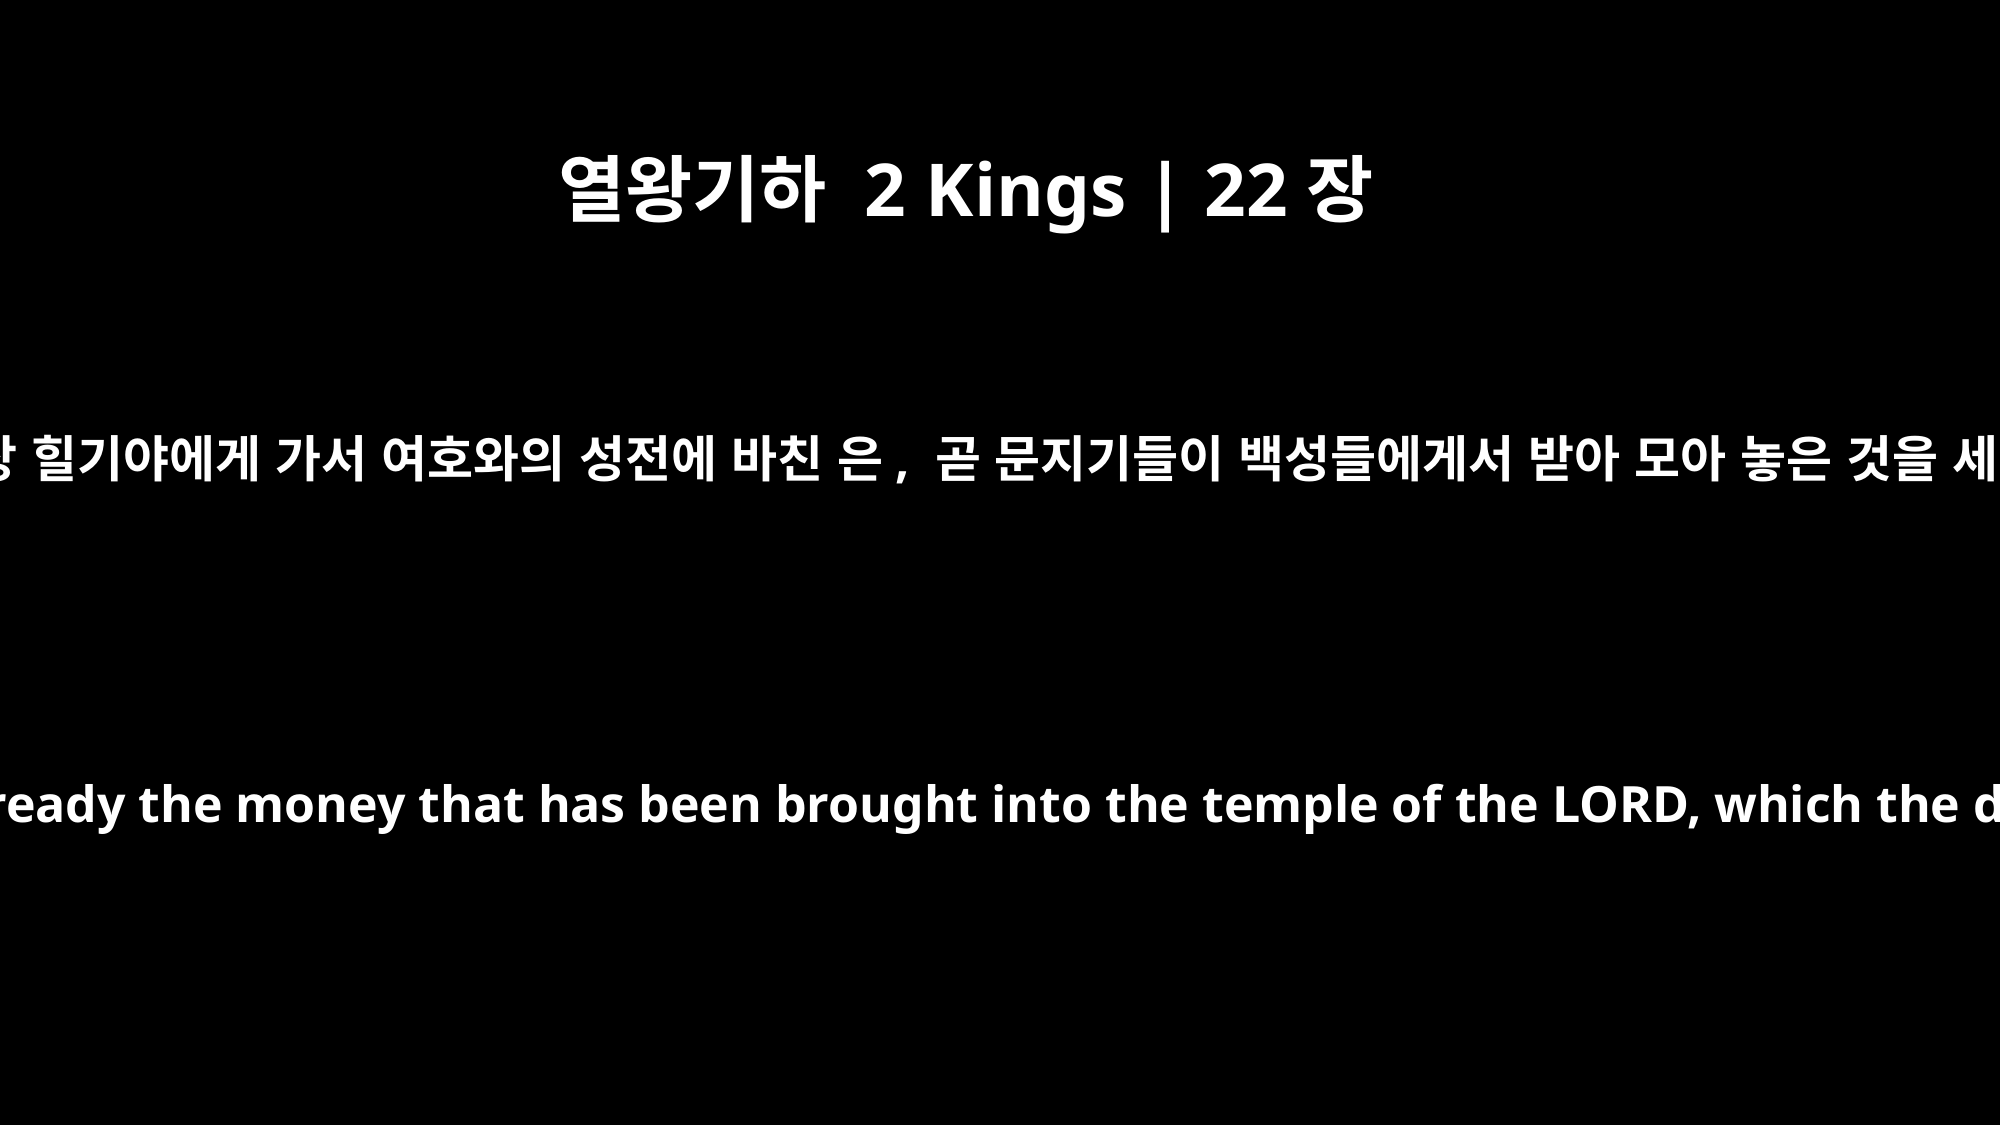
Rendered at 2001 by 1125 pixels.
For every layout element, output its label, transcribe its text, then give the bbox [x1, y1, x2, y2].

text_box 열왕기하 2 Kings | 22장 [543, 136, 1389, 239]
text_box 4 “대제사장 힐기야에게 가서 여호와의 성전에 바친 은, 곧 문지기들이 백성들에게서 받아 모아 놓은 것을 세어라. [0, 359, 2000, 495]
text_box "Go up to Hilkiah the high priest and have him get ready the money that has been brought into the temple of the LORD, which the doorkeepers have collected from the people. [0, 764, 2000, 840]
